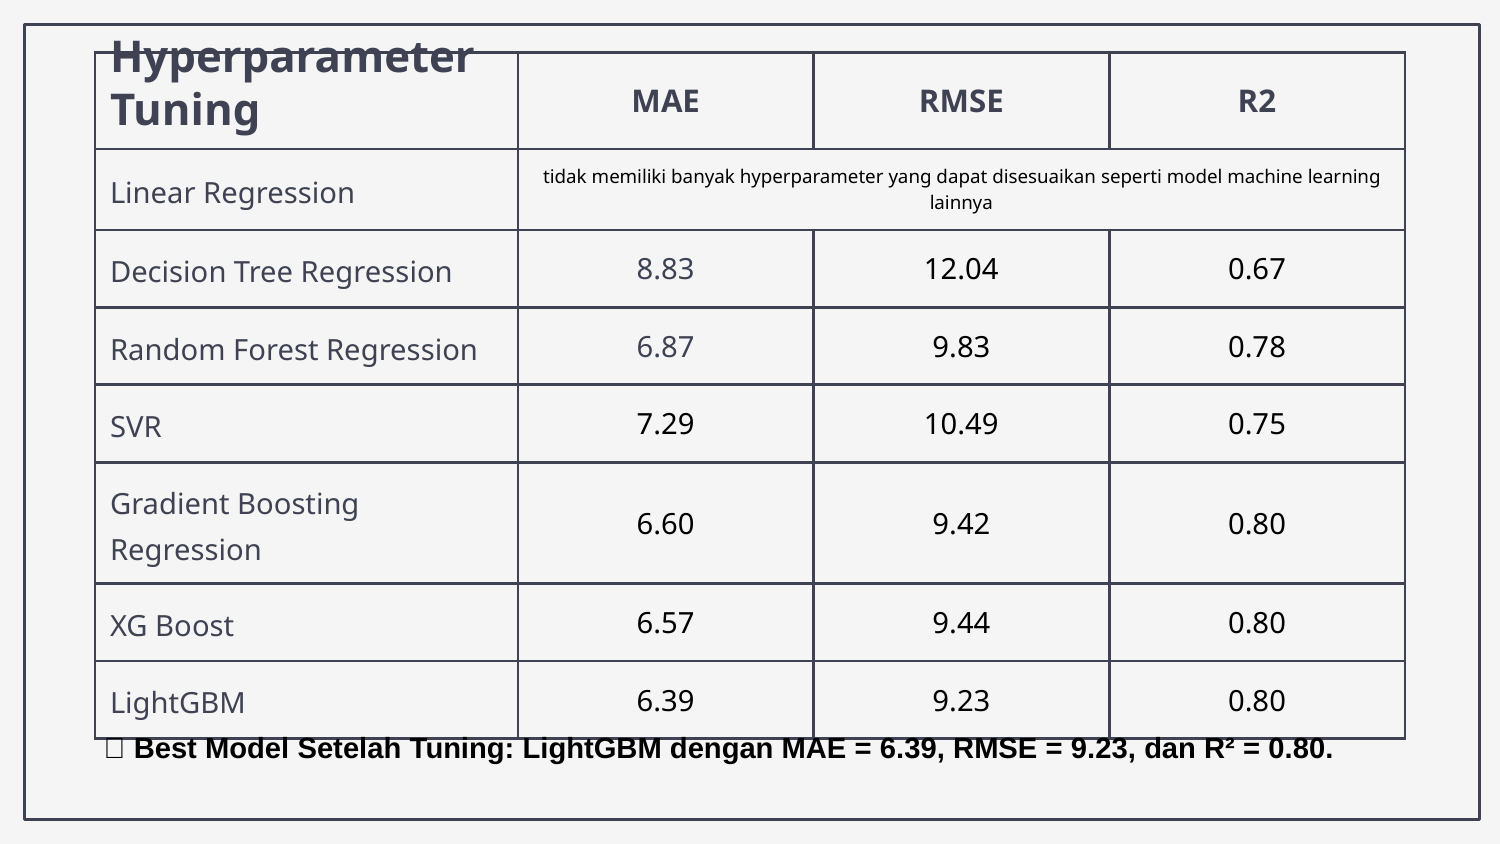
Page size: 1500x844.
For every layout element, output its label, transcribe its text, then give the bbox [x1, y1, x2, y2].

table_header MAE [519, 54, 812, 148]
table_cell 12.04 [815, 231, 1108, 306]
table_cell 6.39 [519, 662, 812, 714]
table_cell 7.29 [519, 386, 812, 461]
table_cell 6.87 [519, 309, 812, 383]
table_cell SVR [96, 386, 517, 461]
table_header R2 [1111, 54, 1404, 148]
text_box 🔹 Best Model Setelah Tuning: LightGBM dengan MAE = 6.39, RMSE = 9.23, dan R² = 0.80. [88, 714, 1405, 780]
table_cell tidak memiliki banyak hyperparameter yang dapat disesuaikan seperti model machine learning lainnya [519, 150, 1404, 229]
table_cell 0.80 [1111, 662, 1404, 714]
table_cell 0.80 [1111, 464, 1404, 582]
table_cell 8.83 [519, 231, 812, 306]
table_cell 9.44 [815, 585, 1108, 660]
table_cell 10.49 [815, 386, 1108, 461]
table_cell XG Boost [96, 585, 517, 660]
table_cell LightGBM [96, 662, 517, 714]
table_cell 9.23 [815, 662, 1108, 714]
table_cell 0.80 [1111, 585, 1404, 660]
table_header [96, 54, 517, 148]
table_header RMSE [815, 54, 1108, 148]
table_cell Gradient Boosting Regression [96, 464, 517, 582]
table_cell 9.83 [815, 309, 1108, 383]
table_cell 0.67 [1111, 231, 1404, 306]
table_cell Linear Regression [96, 150, 517, 229]
table_cell 6.60 [519, 464, 812, 582]
title Hyperparameter Tuning [94, 8, 1091, 51]
table_cell 0.78 [1111, 309, 1404, 383]
table_cell Random Forest Regression [96, 309, 517, 383]
table_cell 6.57 [519, 585, 812, 660]
table_cell Decision Tree Regression [96, 231, 517, 306]
table_cell 0.75 [1111, 386, 1404, 461]
table_cell 9.42 [815, 464, 1108, 582]
